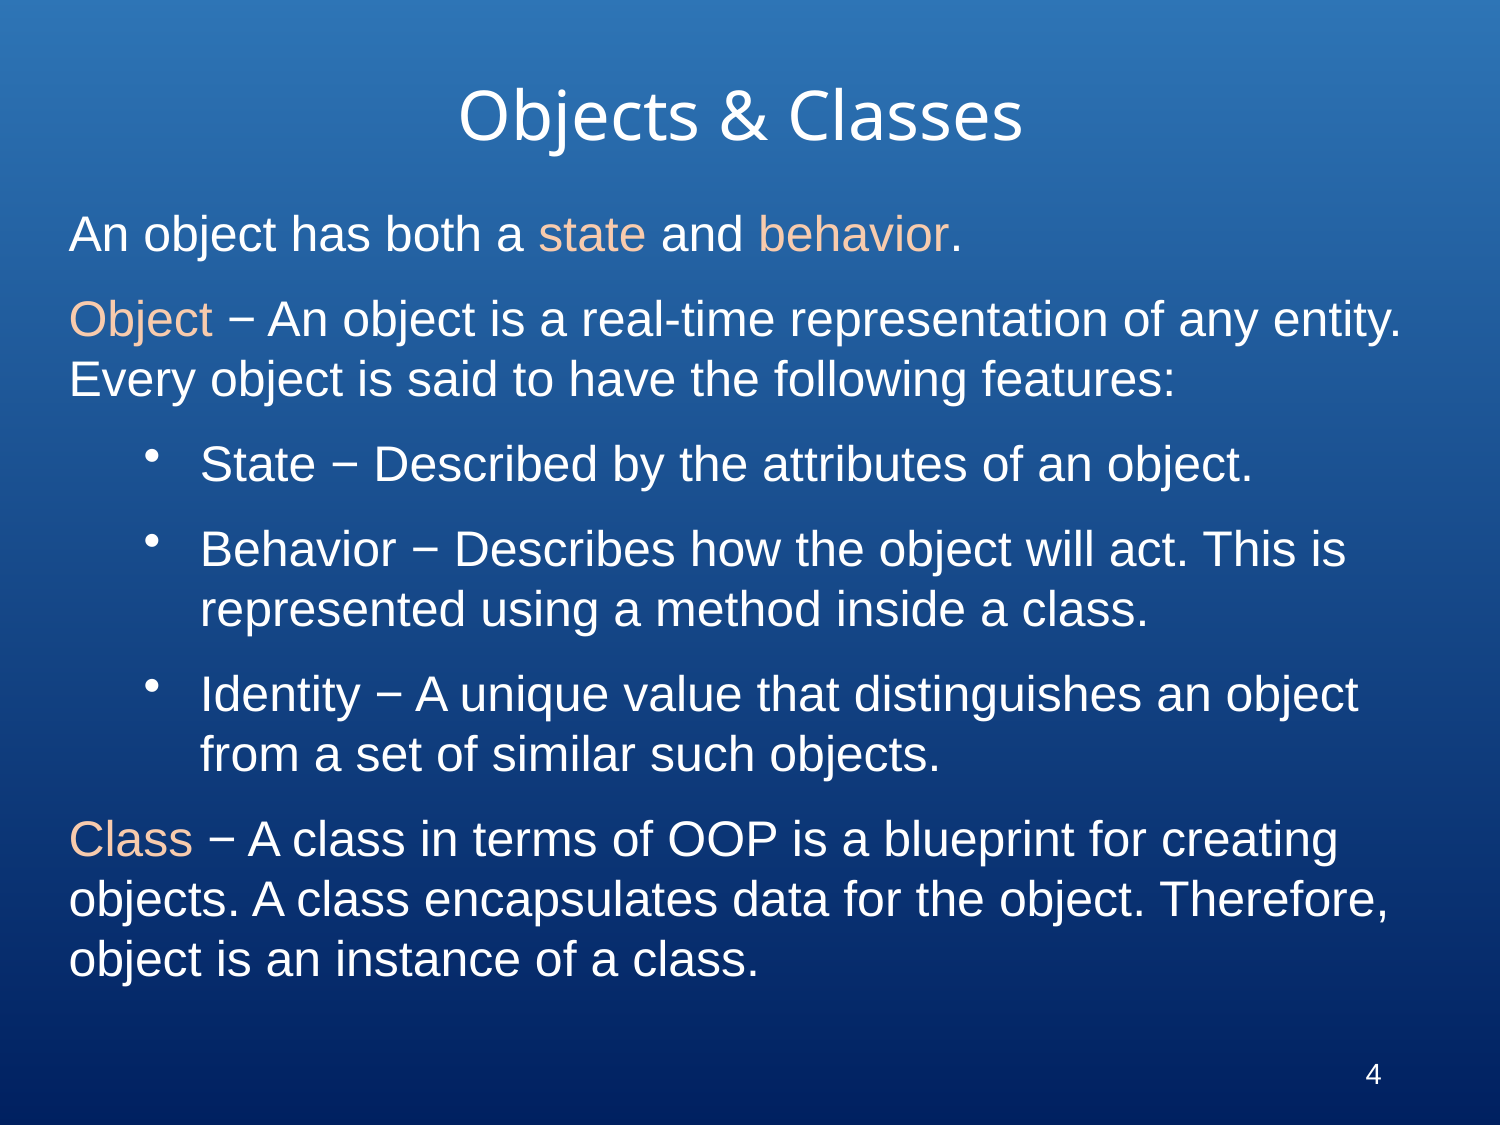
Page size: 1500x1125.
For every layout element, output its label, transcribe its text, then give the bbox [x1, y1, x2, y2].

text_box Objects & Classes [135, 37, 1347, 188]
text_box An object has both a state and behavior. Object − An object is a real-time representation of any entity. Every object is said to have the following features: State − Described by the attributes of an object. Behavior − Describes how the object will act. This is represented using a method inside a class. Identity − A unique value that distinguishes an object from a set of similar such objects. Class − A class in terms of OOP is a blueprint for creating objects. A class encapsulates data for the object. Therefore, object is an instance of a class. [53, 194, 1429, 994]
slide_number 4 [1059, 1042, 1397, 1103]
